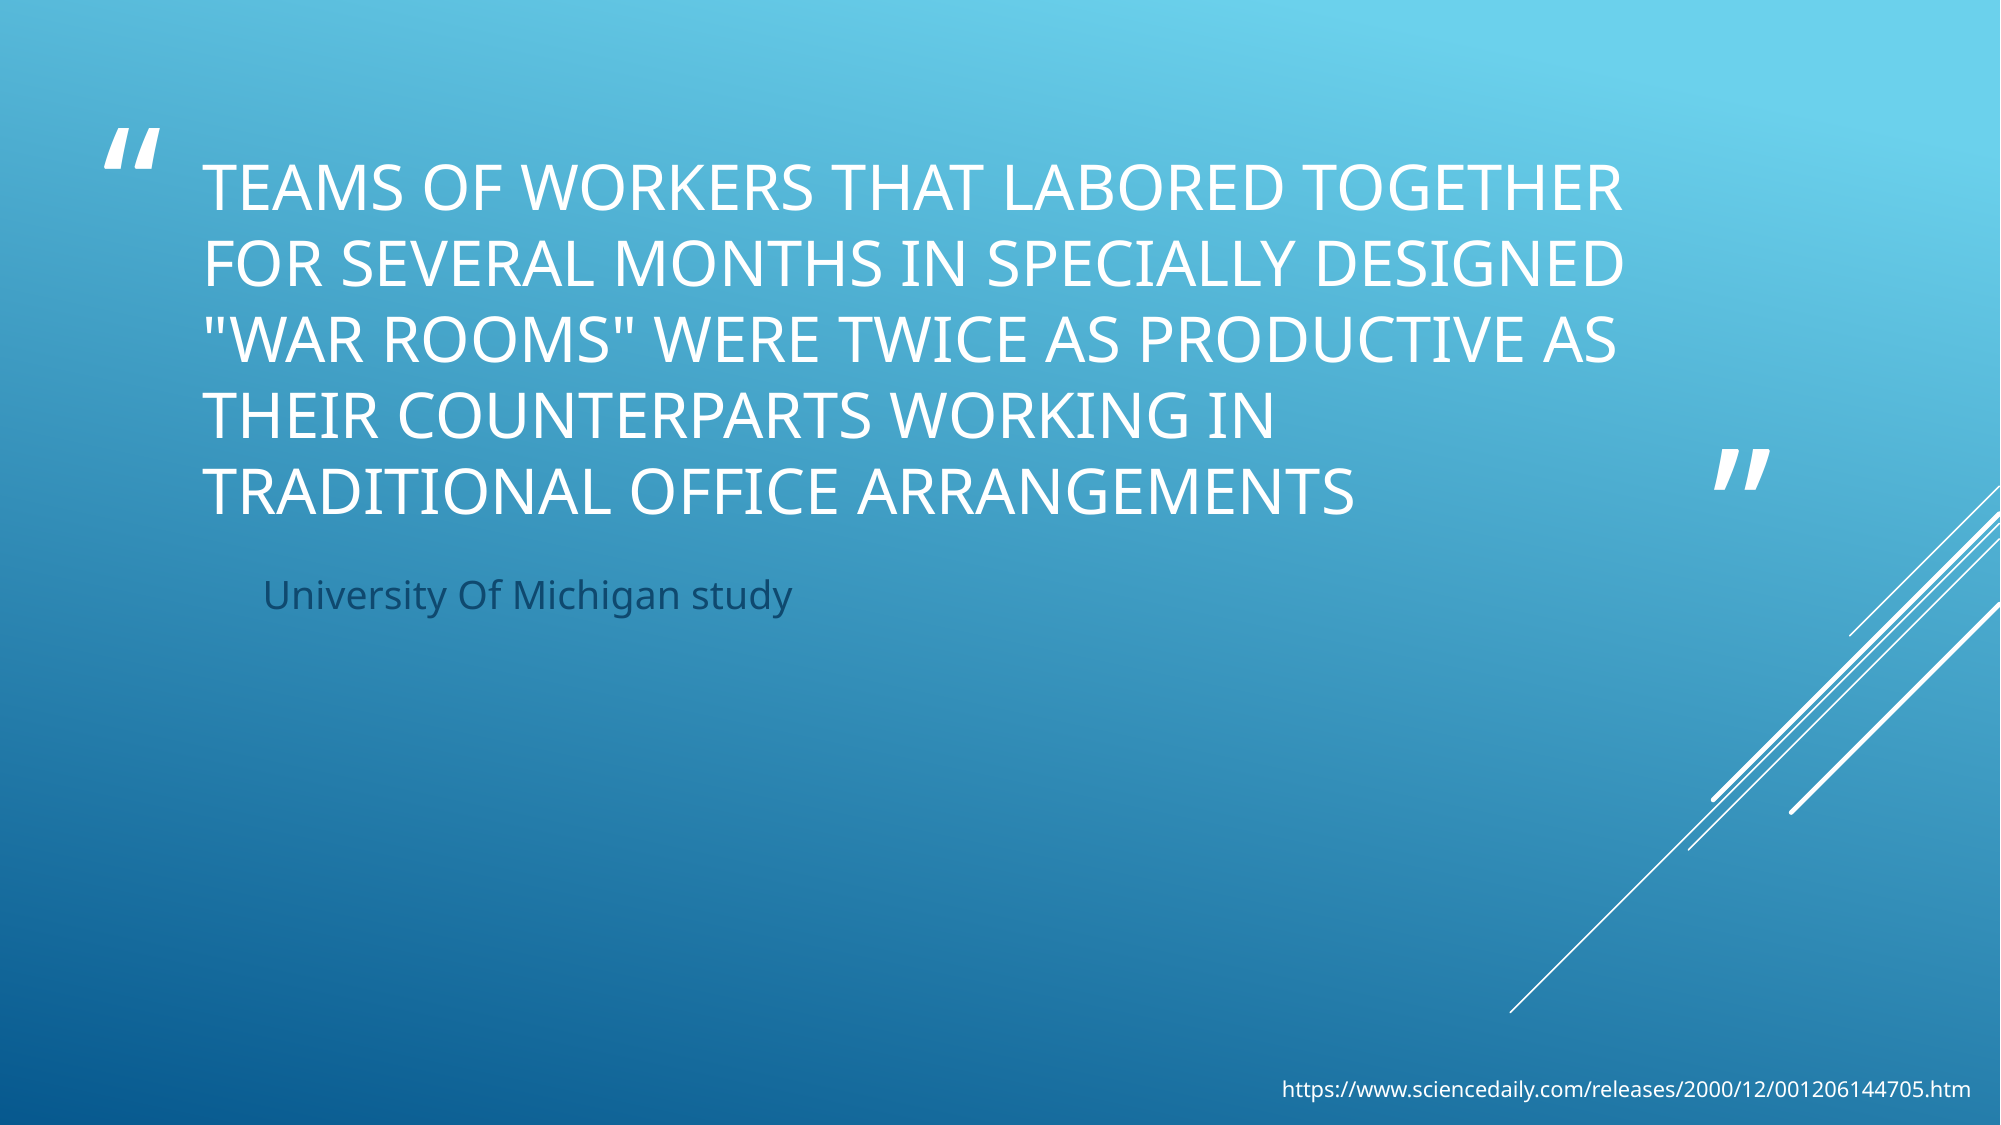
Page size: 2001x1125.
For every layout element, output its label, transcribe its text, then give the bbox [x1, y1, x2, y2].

title Teams of workers that labored together for several months in specially designed "war rooms" were twice as productive as their counterparts working in traditional office arrangements [187, 112, 1688, 563]
list University Of Michigan study [237, 562, 1638, 625]
text_box https://www.sciencedaily.com/releases/2000/12/001206144705.htm [839, 1068, 1988, 1110]
